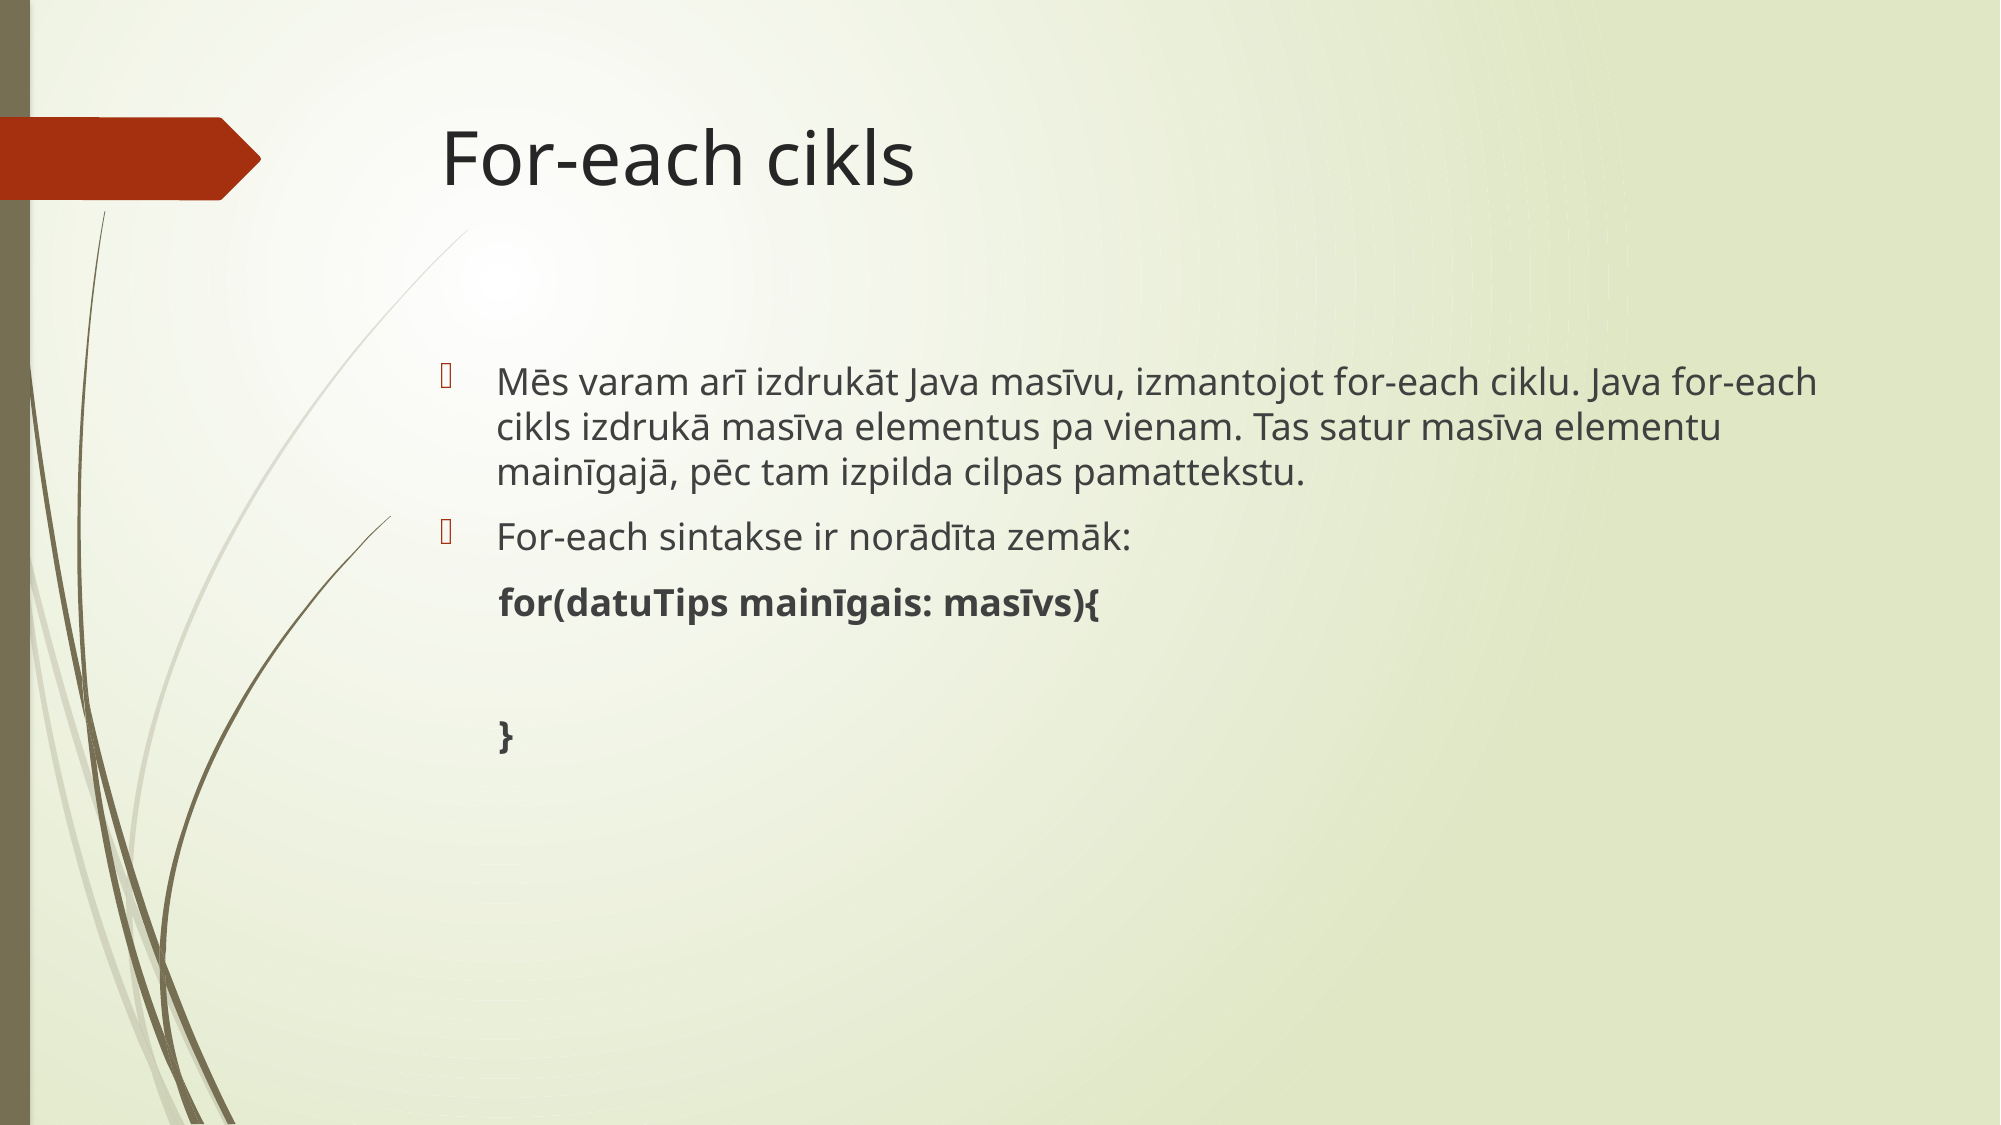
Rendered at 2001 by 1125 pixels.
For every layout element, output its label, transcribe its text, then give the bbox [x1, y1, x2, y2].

list Mēs varam arī izdrukāt Java masīvu, izmantojot for-each ciklu. Java for-each cikls izdrukā masīva elementus pa vienam. Tas satur masīva elementu mainīgajā, pēc tam izpilda cilpas pamattekstu. For-each sintakse ir norādīta zemāk: for(datuTips mainīgais: masīvs){ } [424, 350, 1888, 970]
title For-each cikls [425, 102, 1888, 313]
